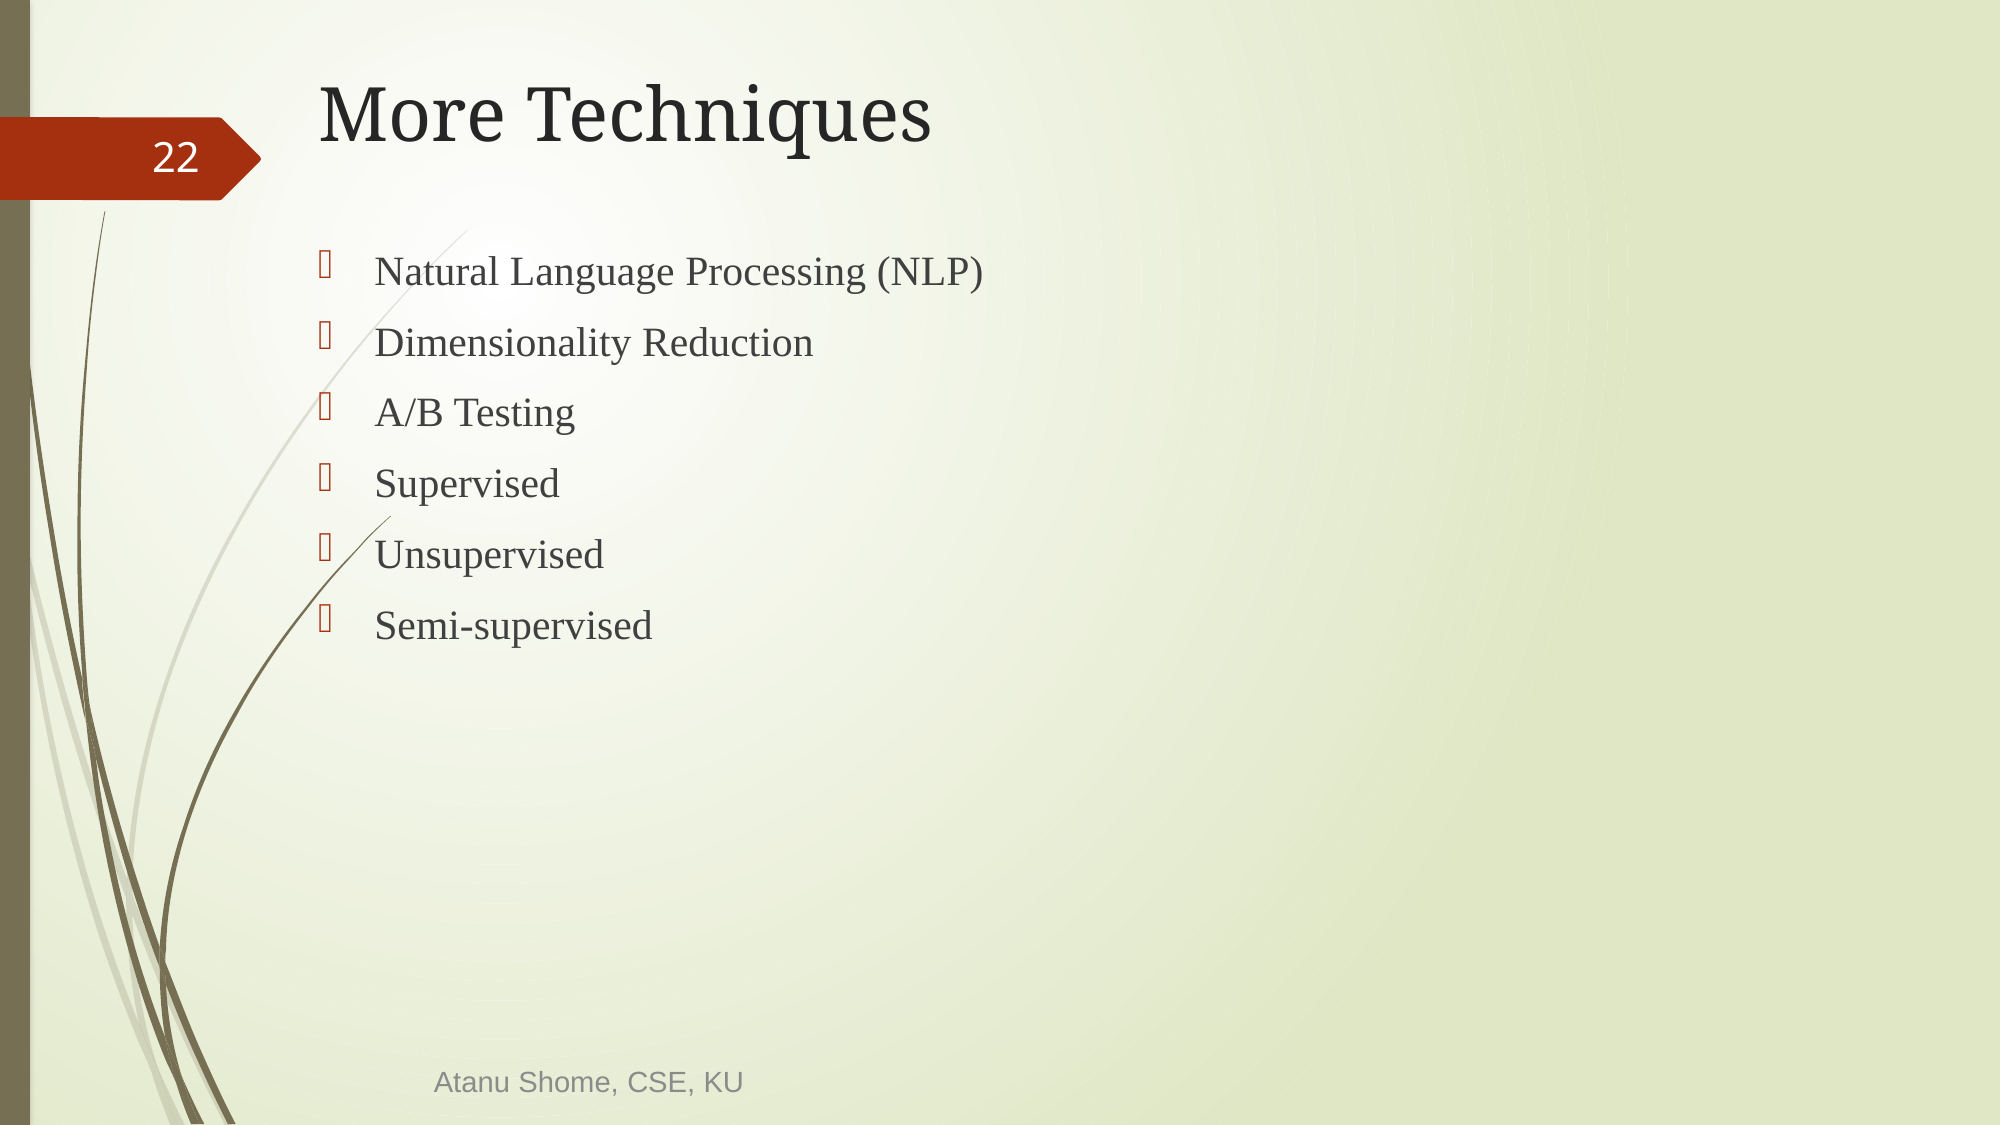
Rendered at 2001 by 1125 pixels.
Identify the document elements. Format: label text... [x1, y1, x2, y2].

title More Techniques [303, 58, 1888, 201]
slide_number 22 [87, 129, 216, 190]
footer Atanu Shome, CSE, KU [418, 1050, 1669, 1111]
list Natural Language Processing (NLP) Dimensionality Reduction A/B Testing Supervised Unsupervised Semi-supervised [303, 235, 1888, 1028]
